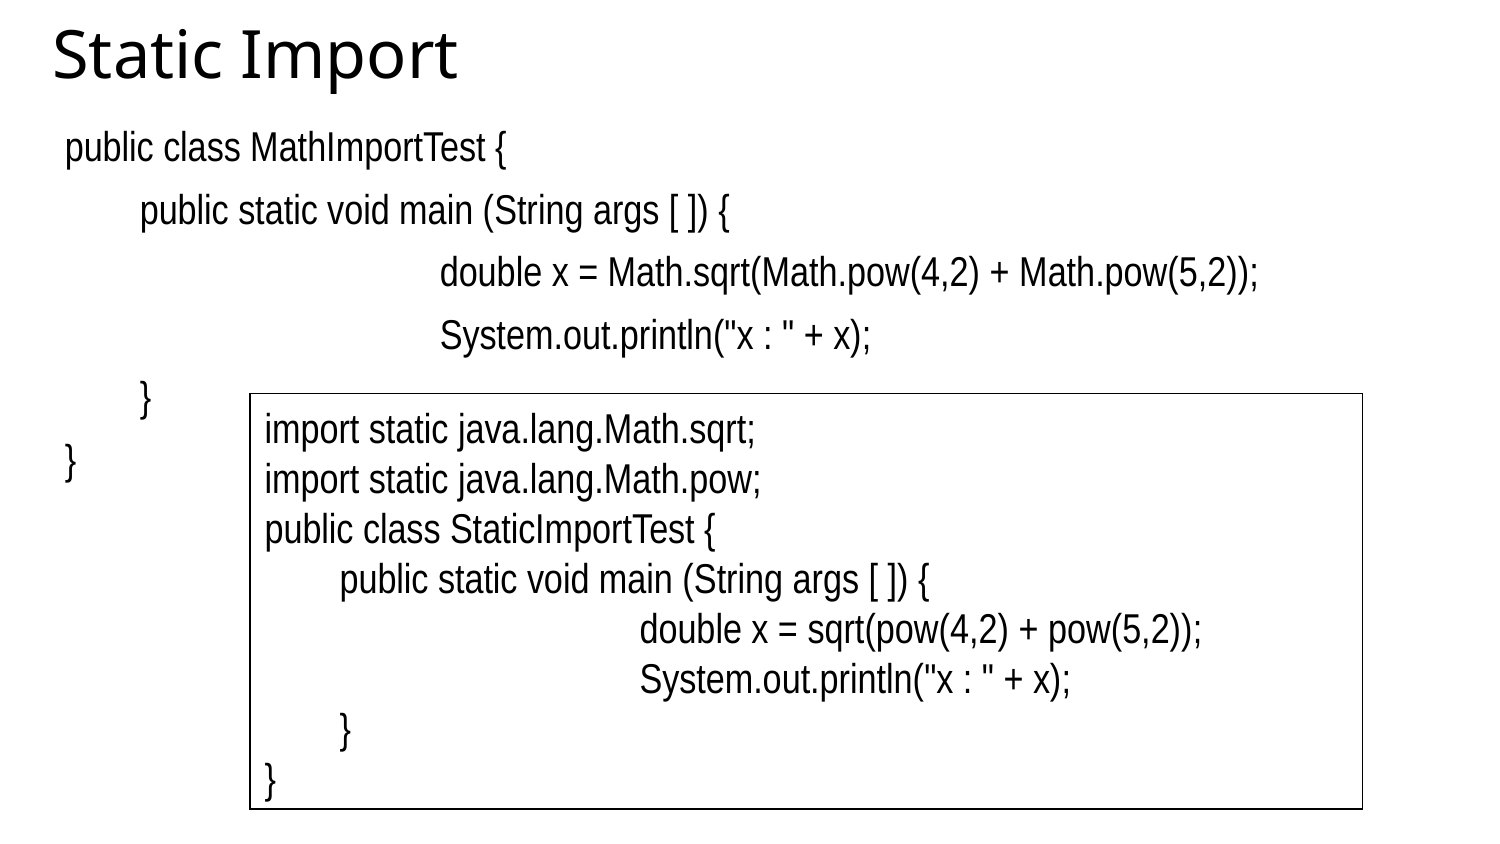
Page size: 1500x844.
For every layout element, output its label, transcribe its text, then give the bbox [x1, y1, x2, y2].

text_box Static Import [37, 0, 1463, 104]
text_box public class MathImportTest { public static void main (String args [ ]) { double x = Math.sqrt(Math.pow(4,2) + Math.pow(5,2)); System.out.println("x : " + x); } } [49, 112, 1463, 797]
text_box import static java.lang.Math.sqrt; import static java.lang.Math.pow; public class StaticImportTest { public static void main (String args [ ]) { double x = sqrt(pow(4,2) + pow(5,2)); System.out.println("x : " + x); } } [249, 393, 1363, 810]
